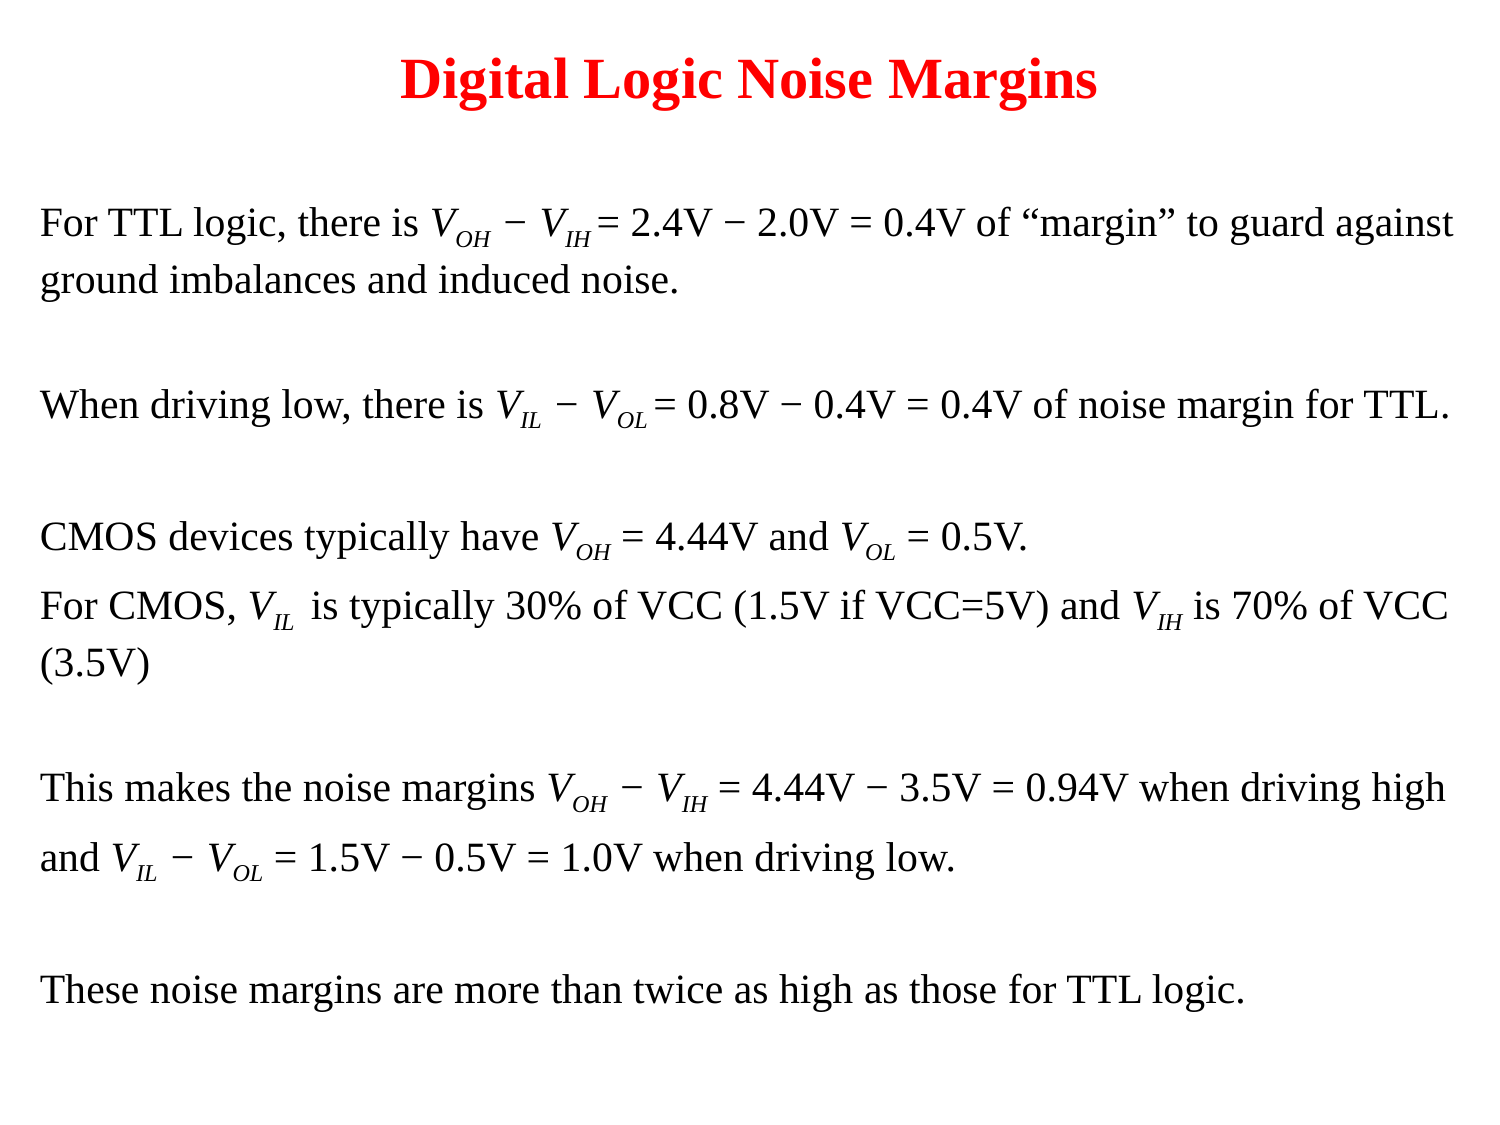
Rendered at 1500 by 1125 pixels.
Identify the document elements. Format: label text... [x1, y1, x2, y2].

text_box Digital Logic Noise Margins [74, 12, 1425, 138]
text_box For TTL logic, there is VOH − VIH = 2.4V − 2.0V = 0.4V of “margin” to guard against ground imbalances and induced noise. When driving low, there is VIL − VOL = 0.8V − 0.4V = 0.4V of noise margin for TTL. CMOS devices typically have VOH = 4.44V and VOL = 0.5V. For CMOS, VIL is typically 30% of VCC (1.5V if VCC=5V) and VIH is 70% of VCC (3.5V) This makes the noise margins VOH − VIH = 4.44V − 3.5V = 0.94V when driving high and VIL − VOL = 1.5V − 0.5V = 1.0V when driving low. These noise margins are more than twice as high as those for TTL logic. [24, 187, 1475, 1019]
